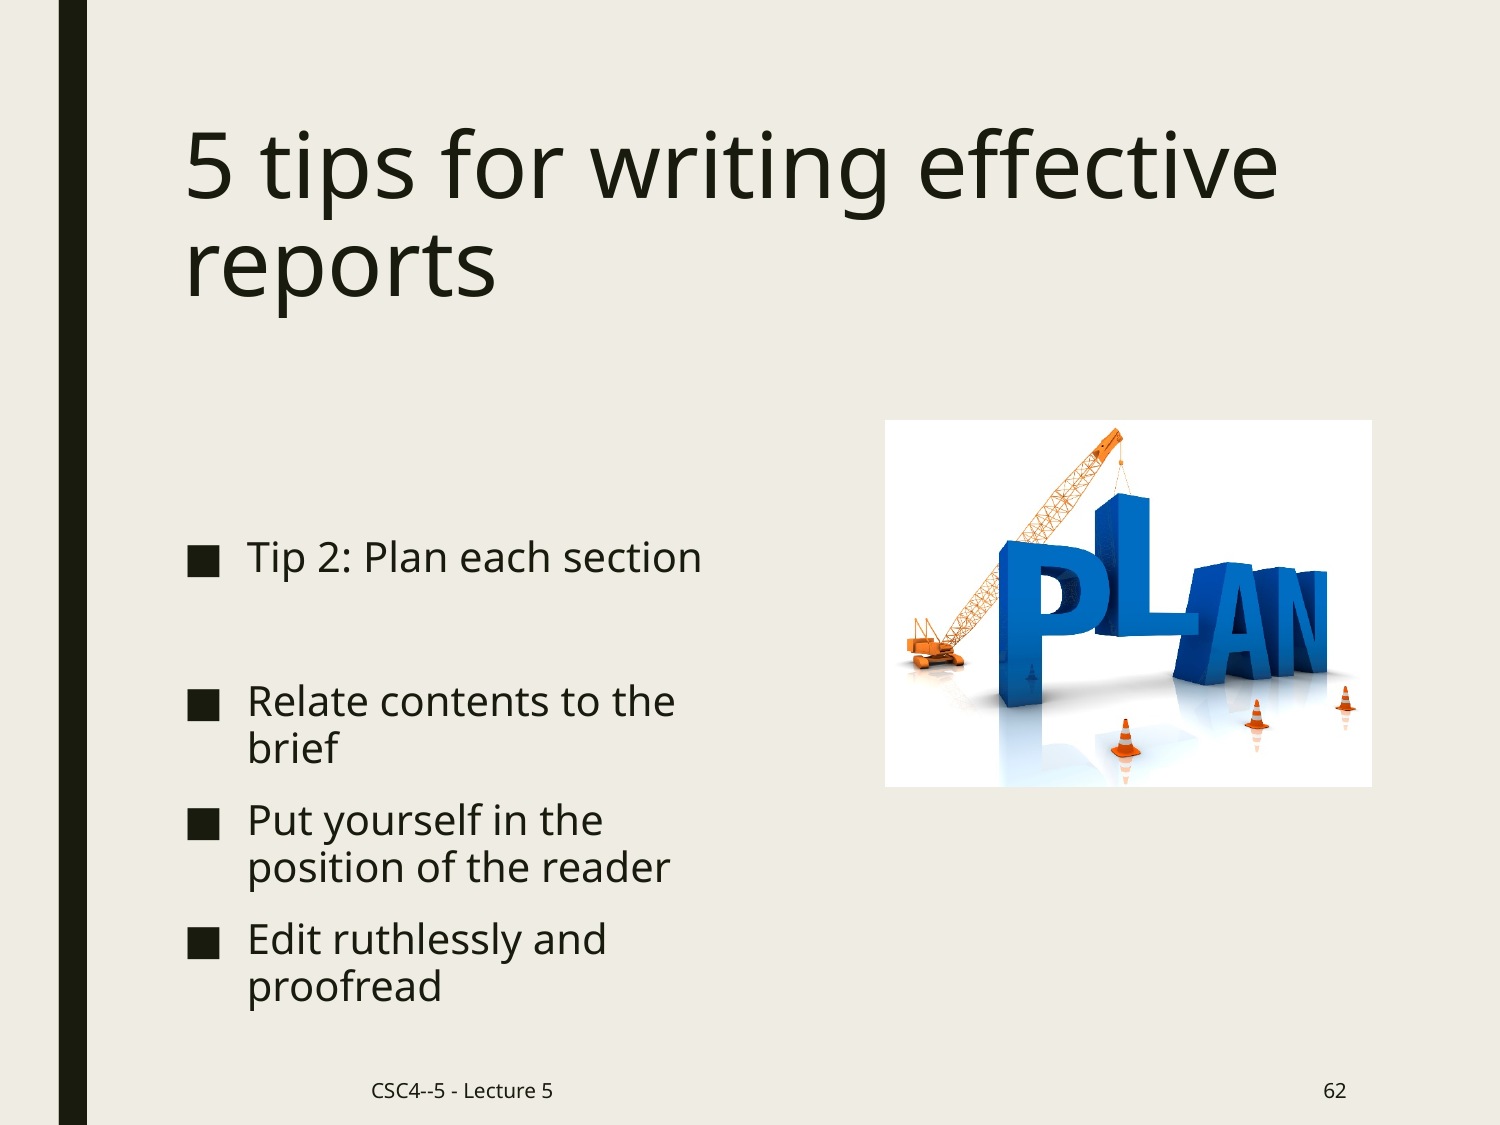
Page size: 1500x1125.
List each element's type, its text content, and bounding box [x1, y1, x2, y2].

slide_number 62 [1165, 1058, 1362, 1125]
title 5 tips for writing effective reports [168, 112, 1351, 357]
list Tip 2: Plan each section Relate contents to the brief Put yourself in the position of the reader Edit ruthlessly and proofread [168, 527, 774, 963]
footer CSC4--5 - Lecture 5 [355, 1058, 1129, 1125]
picture [885, 420, 1372, 787]
